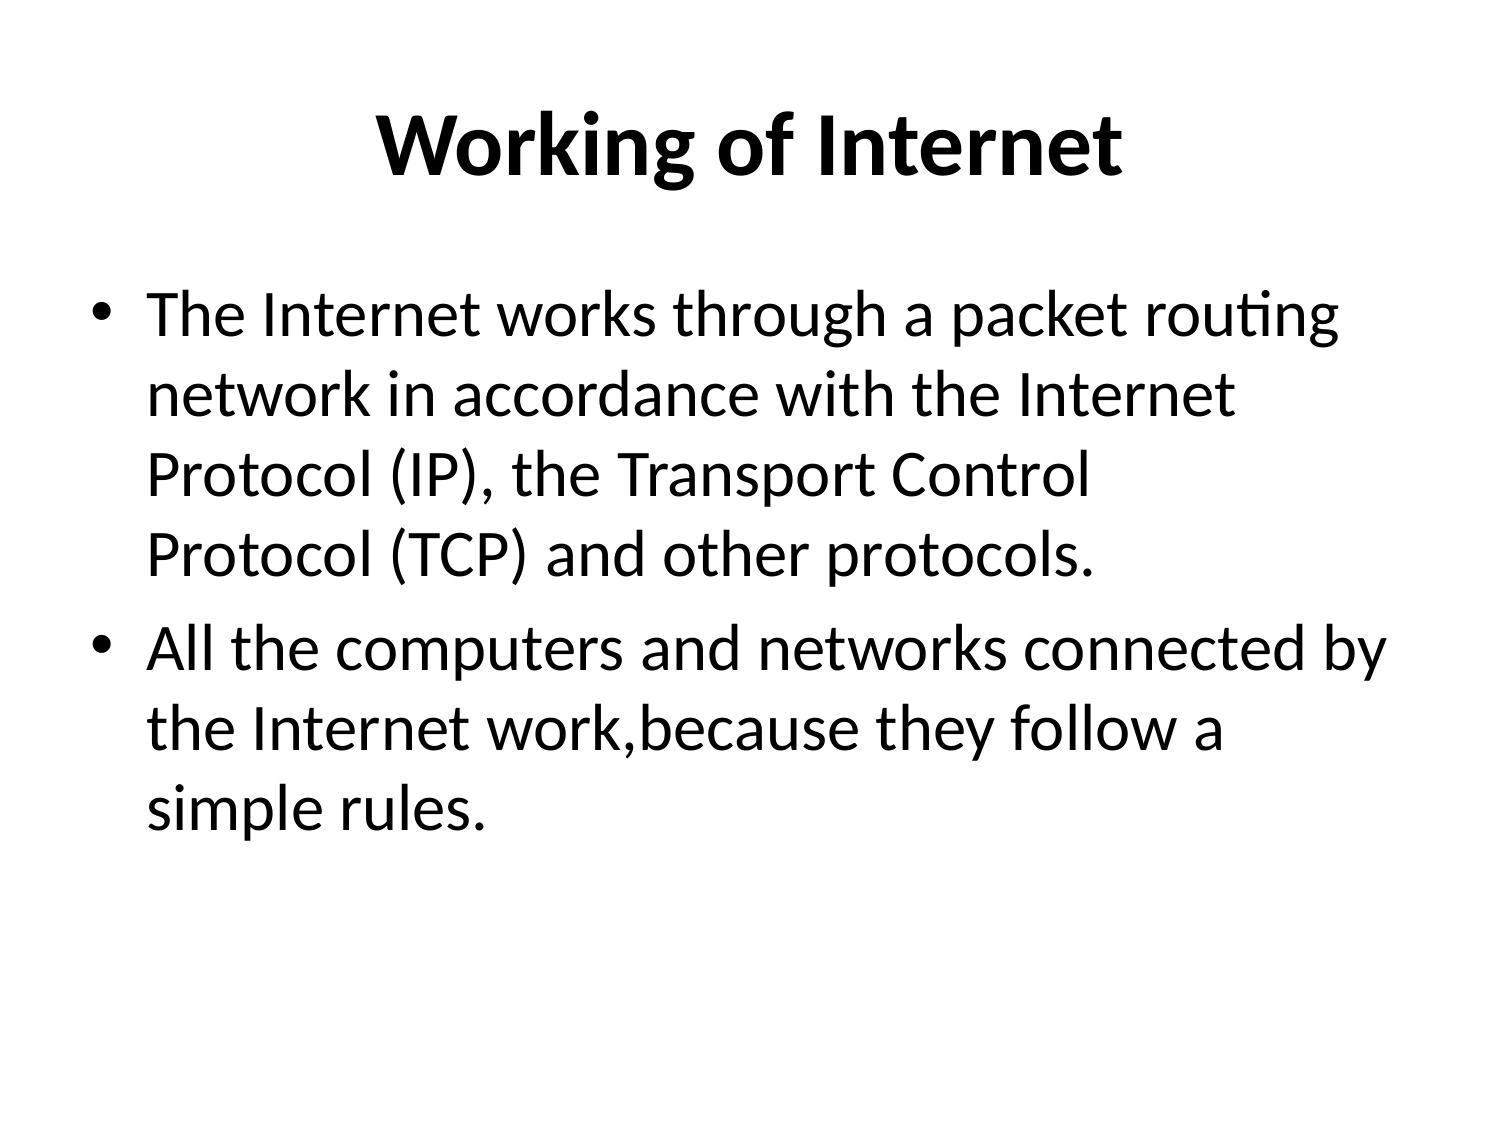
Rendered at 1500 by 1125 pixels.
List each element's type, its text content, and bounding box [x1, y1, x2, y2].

title Working of Internet [75, 45, 1425, 233]
list The Internet works through a packet routing network in accordance with the Internet Protocol (IP), the Transport Control Protocol (TCP) and other protocols. All the computers and networks connected by the Internet work,because they follow a simple rules. [75, 262, 1425, 1005]
